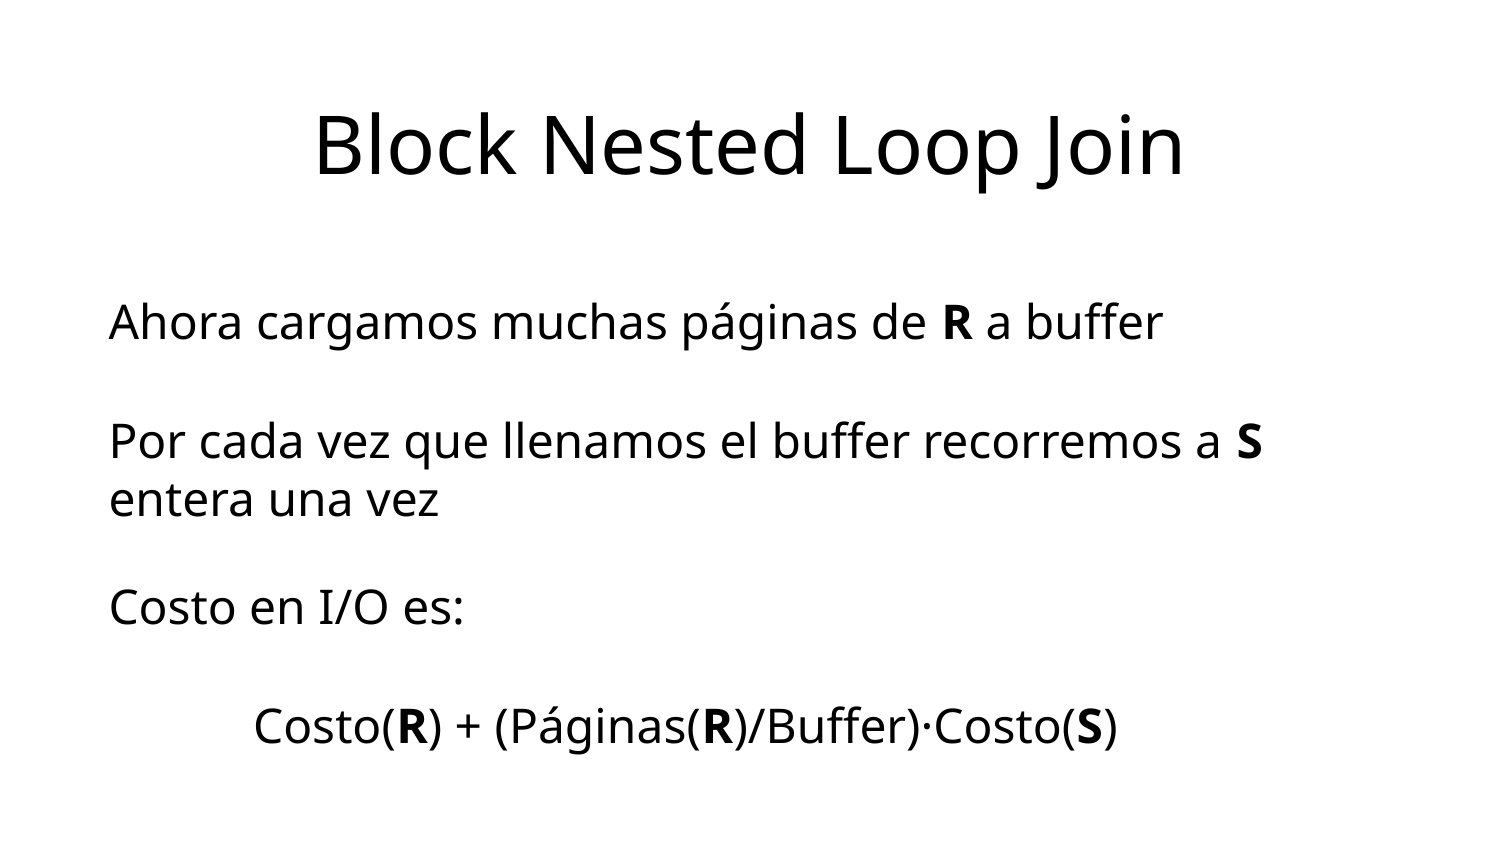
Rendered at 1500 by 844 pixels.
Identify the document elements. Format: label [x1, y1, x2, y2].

text_box [103, 405, 1397, 532]
text_box [103, 286, 1397, 355]
text_box [247, 689, 1252, 758]
text_box [274, 88, 1226, 197]
text_box [103, 571, 1397, 640]
